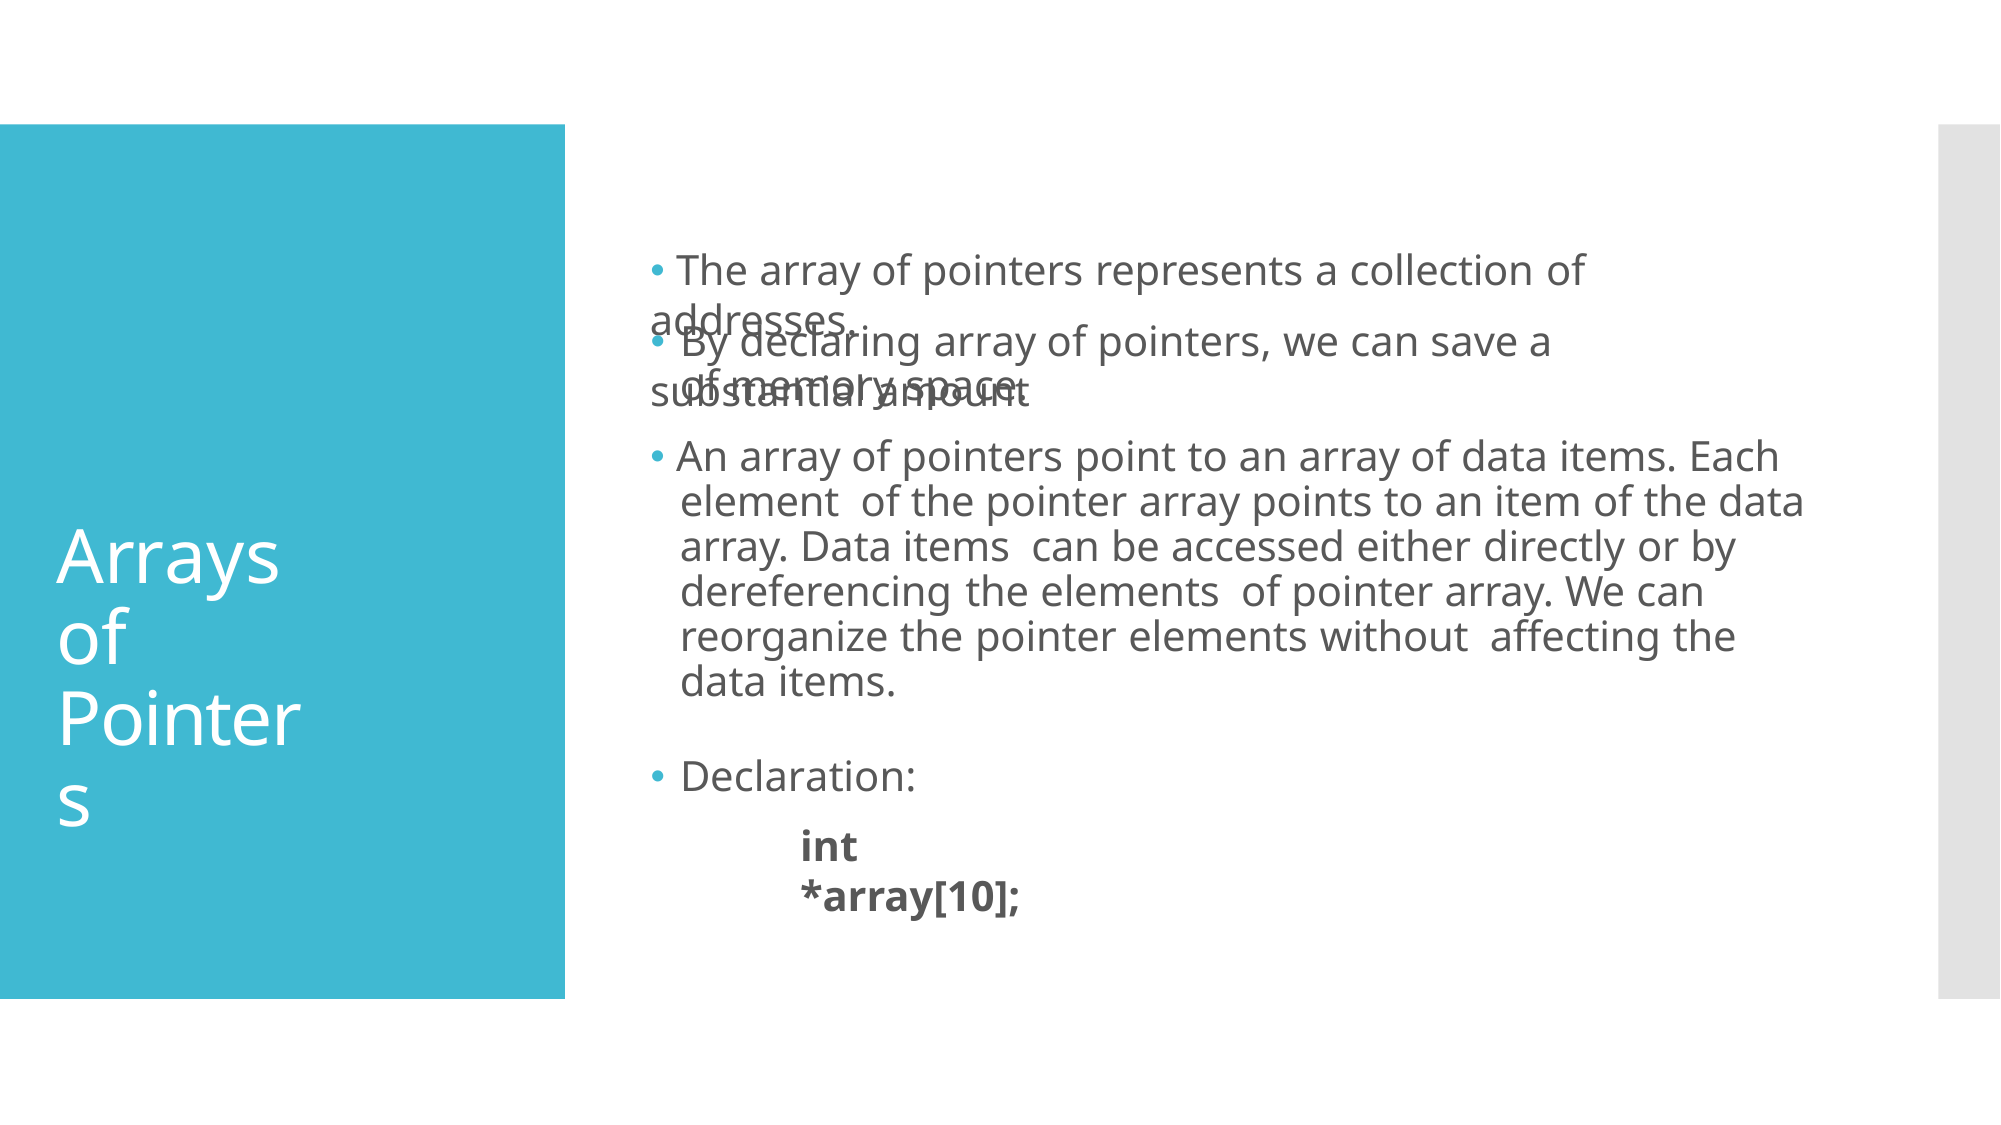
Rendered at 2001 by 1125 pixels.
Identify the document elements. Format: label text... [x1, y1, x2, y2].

text_box Arrays of Pointers [54, 505, 328, 842]
title 🞄 By declaring array of pointers, we can save a substantial amount [647, 312, 1778, 337]
text_box of memory space. 🞄 An array of pointers point to an array of data items. Each element of the pointer array points to an item of the data array. Data items can be accessed either directly or by dereferencing the elements of pointer array. We can reorganize the pointer elements without affecting the data items. [647, 337, 1809, 705]
text_box 🞄 Declaration: int *array[10]; [647, 727, 1057, 920]
text_box 🞄 The array of pointers represents a collection of addresses. [647, 242, 1668, 312]
